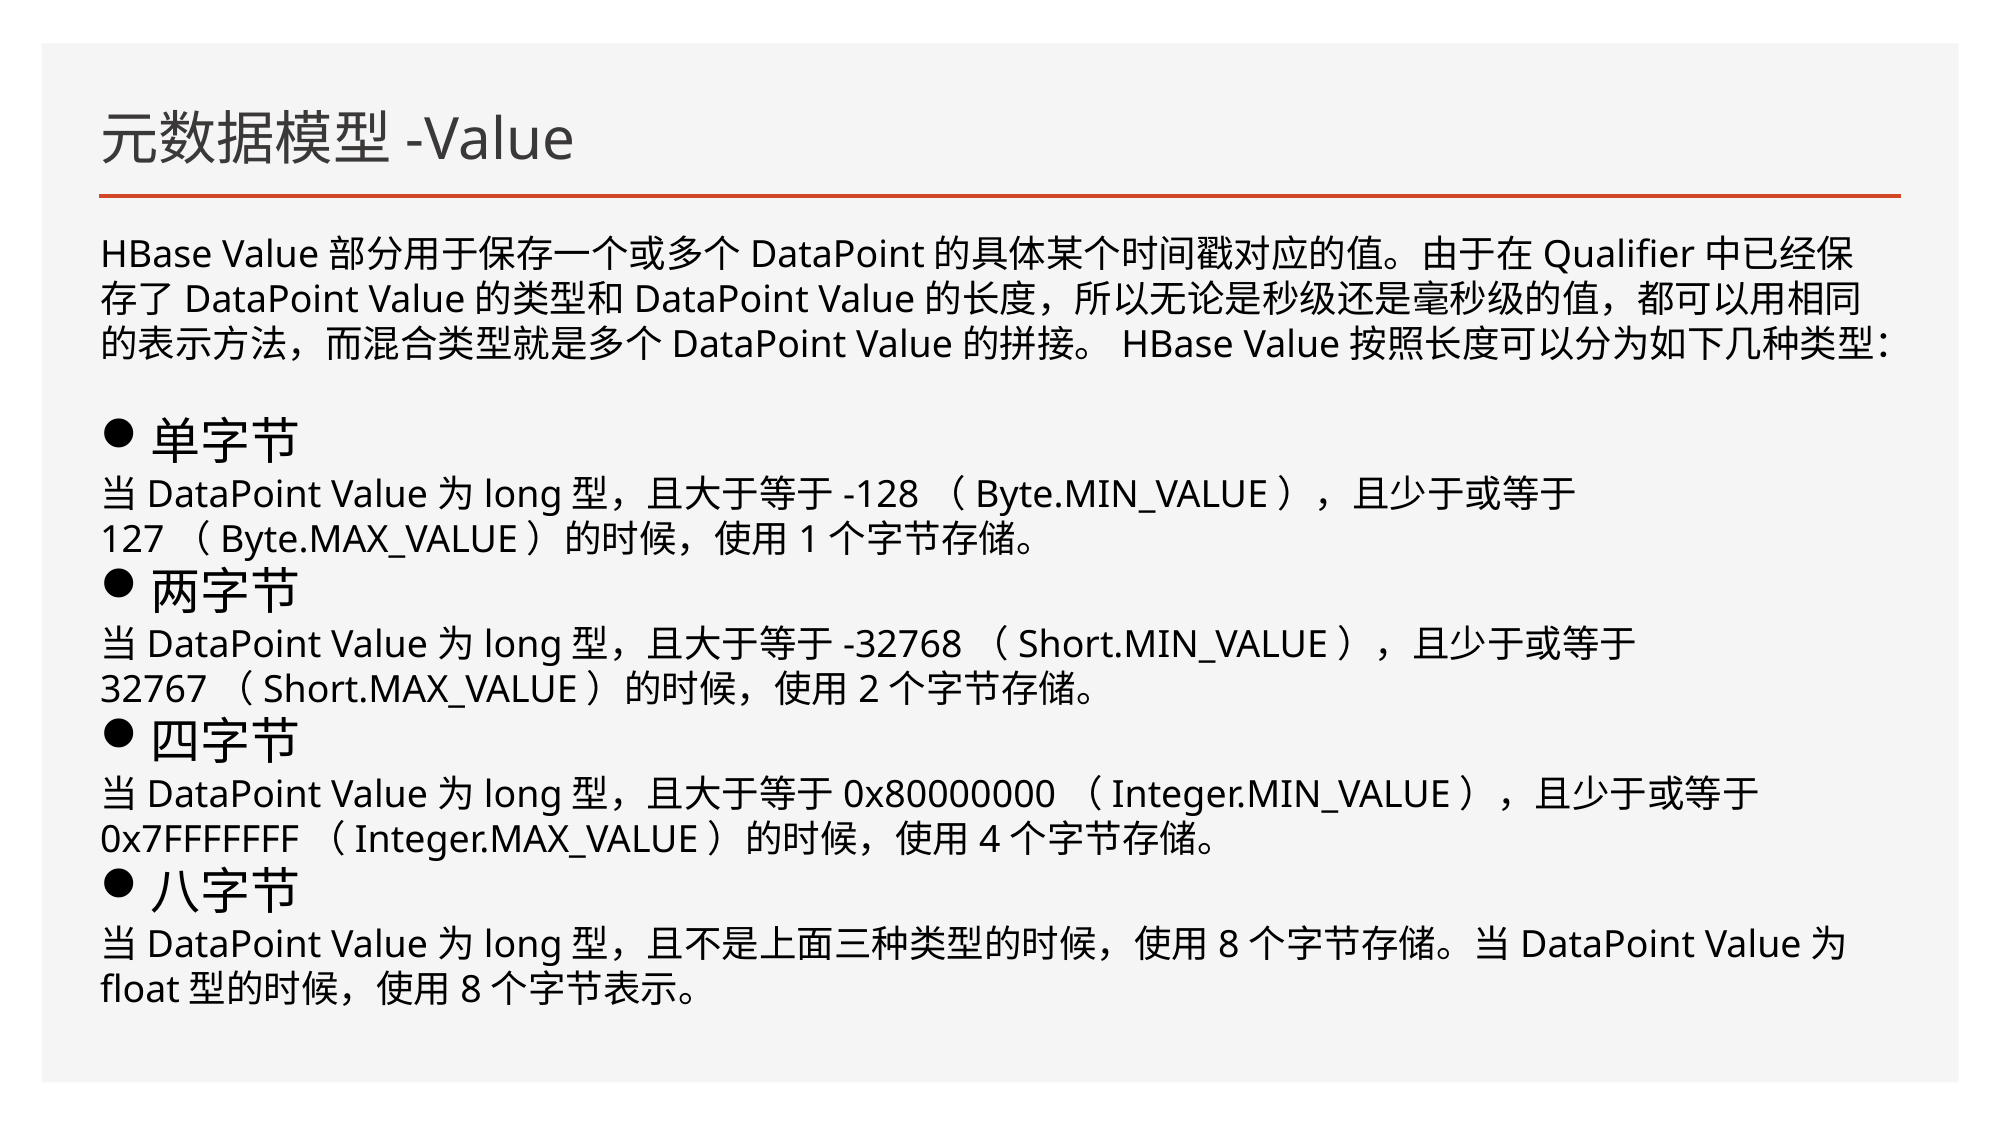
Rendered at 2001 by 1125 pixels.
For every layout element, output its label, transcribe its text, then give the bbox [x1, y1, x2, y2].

text_box HBase Value部分用于保存一个或多个DataPoint的具体某个时间戳对应的值。由于在Qualifier中已经保存了DataPoint Value的类型和DataPoint Value的长度，所以无论是秒级还是毫秒级的值，都可以用相同的表示方法，而混合类型就是多个DataPoint Value的拼接。HBase Value按照长度可以分为如下几种类型： 单字节 当DataPoint Value为long型，且大于等于-128（Byte.MIN_VALUE），且少于或等于127（Byte.MAX_VALUE）的时候，使用1个字节存储。 两字节 当DataPoint Value为long型，且大于等于-32768（Short.MIN_VALUE），且少于或等于32767（Short.MAX_VALUE）的时候，使用2个字节存储。 四字节 当DataPoint Value为long型，且大于等于0x80000000（Integer.MIN_VALUE），且少于或等于0x7FFFFFFF（Integer.MAX_VALUE）的时候，使用4个字节存储。 八字节 当DataPoint Value为long型，且不是上面三种类型的时候，使用8个字节存储。当DataPoint Value为float型的时候，使用8个字节表示。 [85, 222, 1897, 1017]
title 元数据模型-Value [85, 73, 1214, 179]
